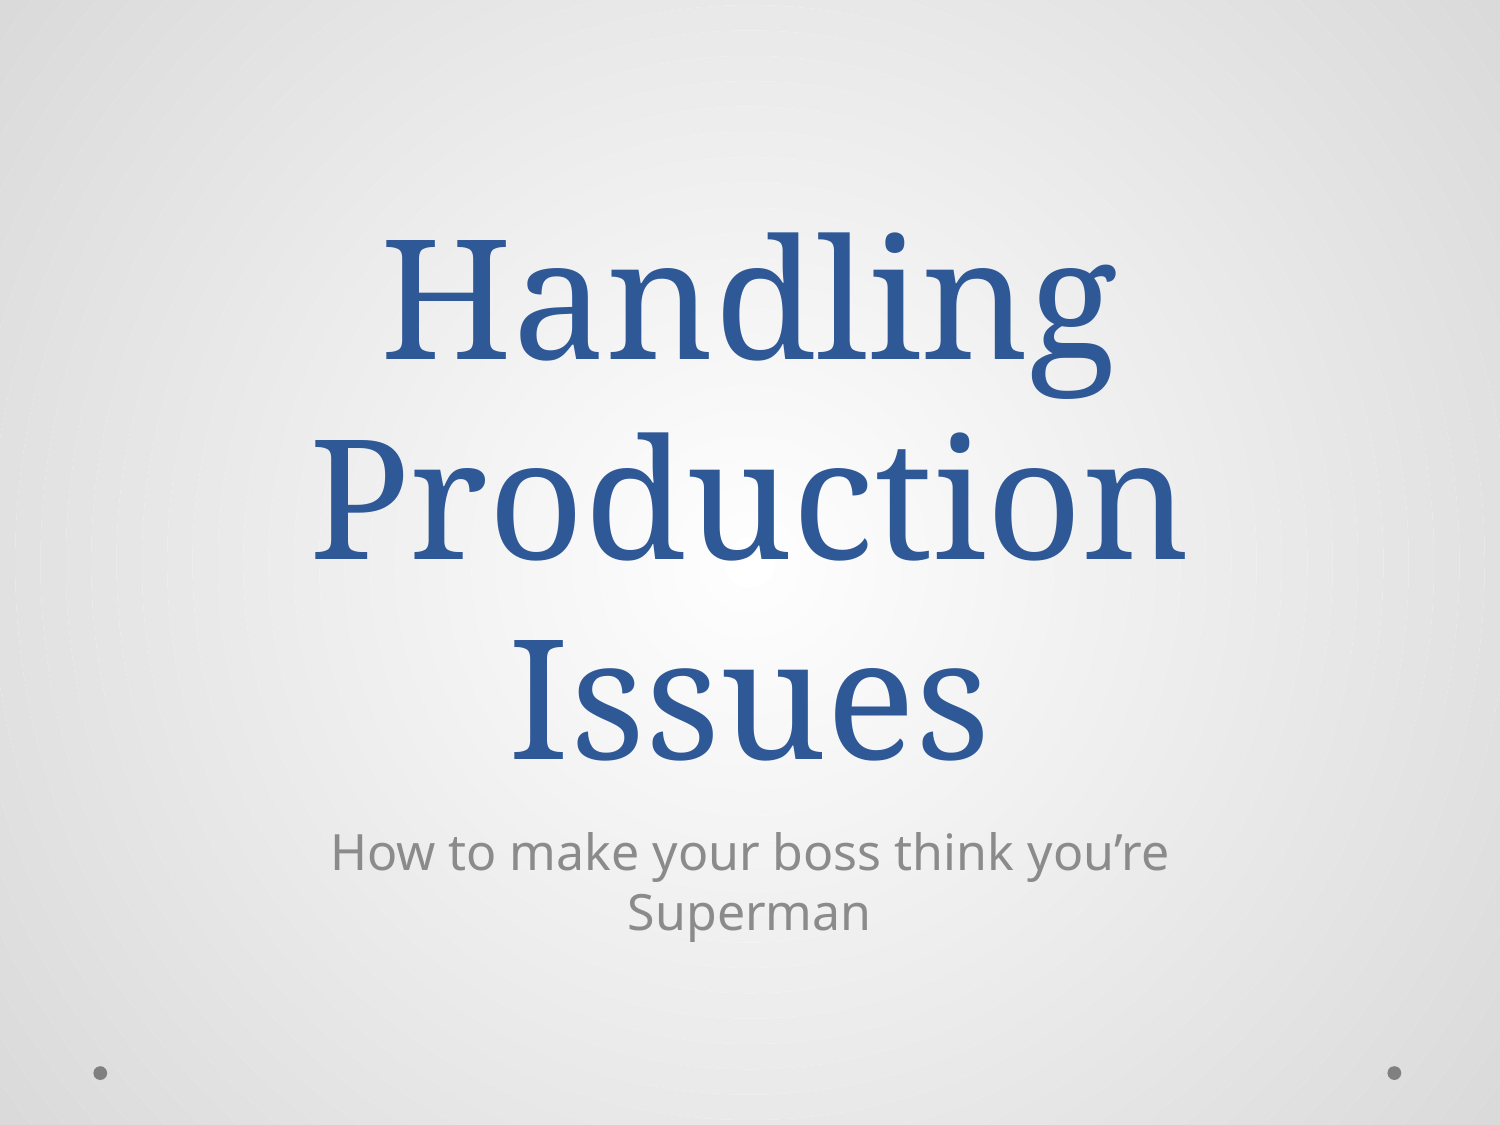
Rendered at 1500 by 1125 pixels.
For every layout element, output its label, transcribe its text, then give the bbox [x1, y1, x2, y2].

title Handling Production Issues [112, 99, 1388, 800]
subtitle How to make your boss think you’re Superman [225, 812, 1275, 1013]
